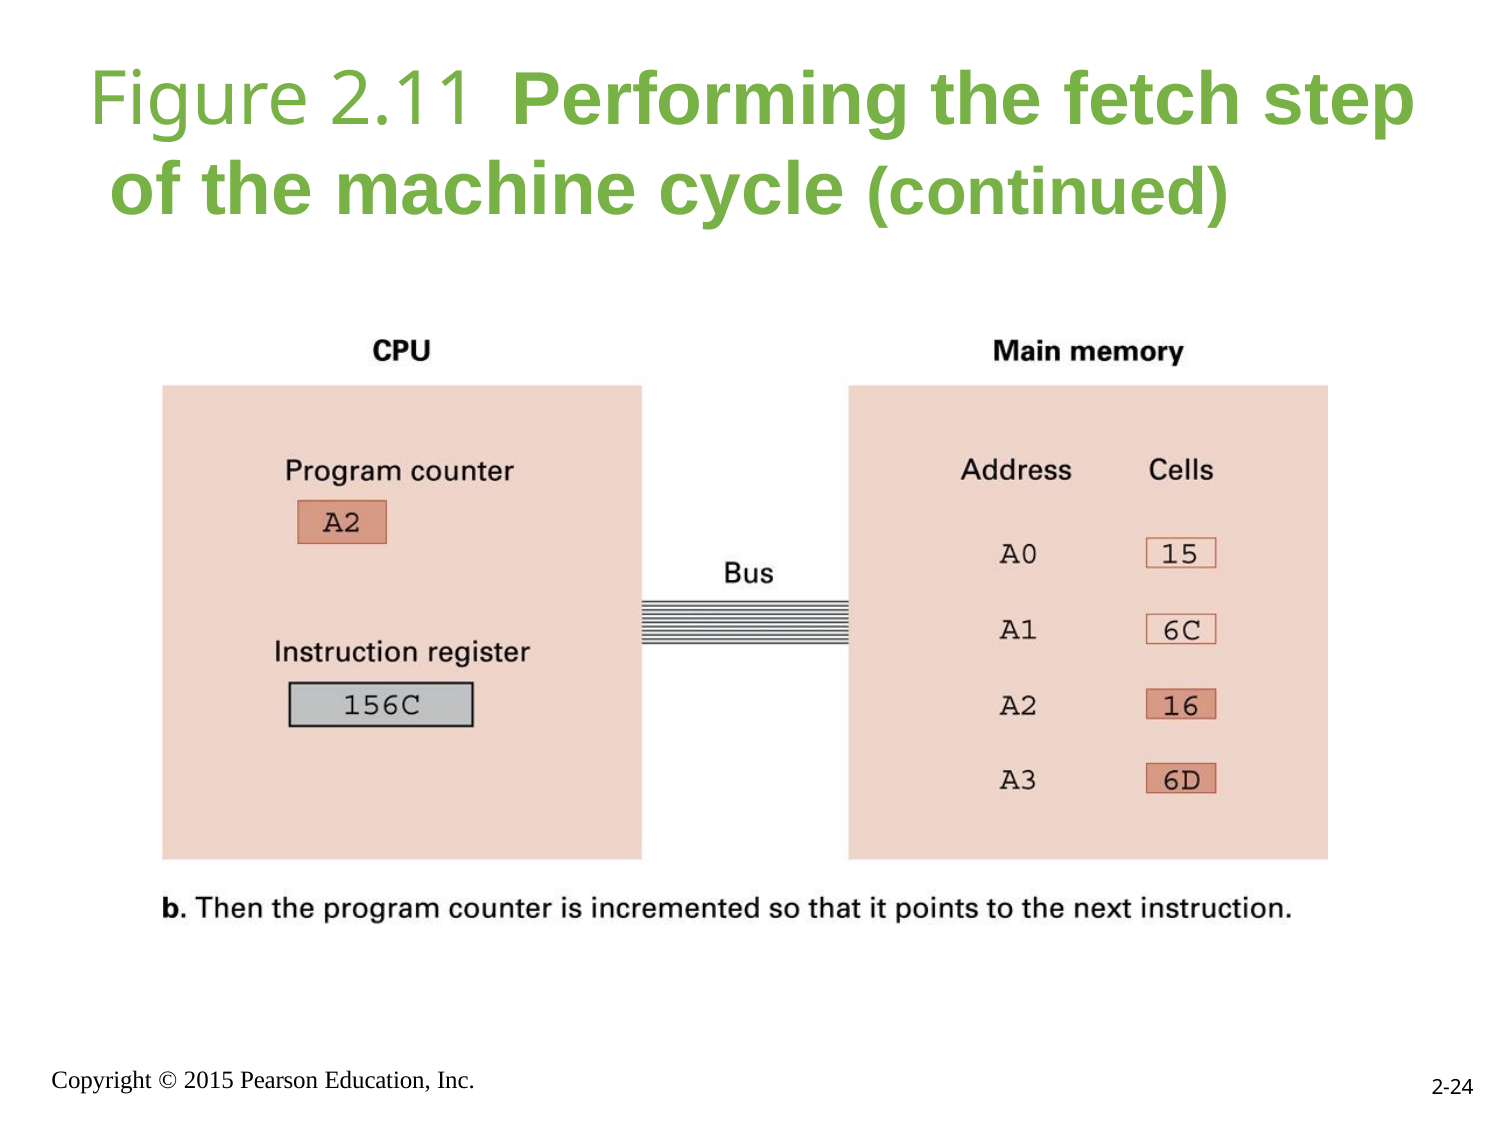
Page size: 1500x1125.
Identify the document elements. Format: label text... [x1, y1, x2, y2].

footer Copyright © 2015 Pearson Education, Inc. [49, 1063, 480, 1125]
title Figure 2.11 Performing the fetch step of the machine cycle (continued) [86, 48, 1419, 238]
slide_number 2-24 [1429, 1073, 1480, 1125]
picture [162, 339, 1328, 926]
